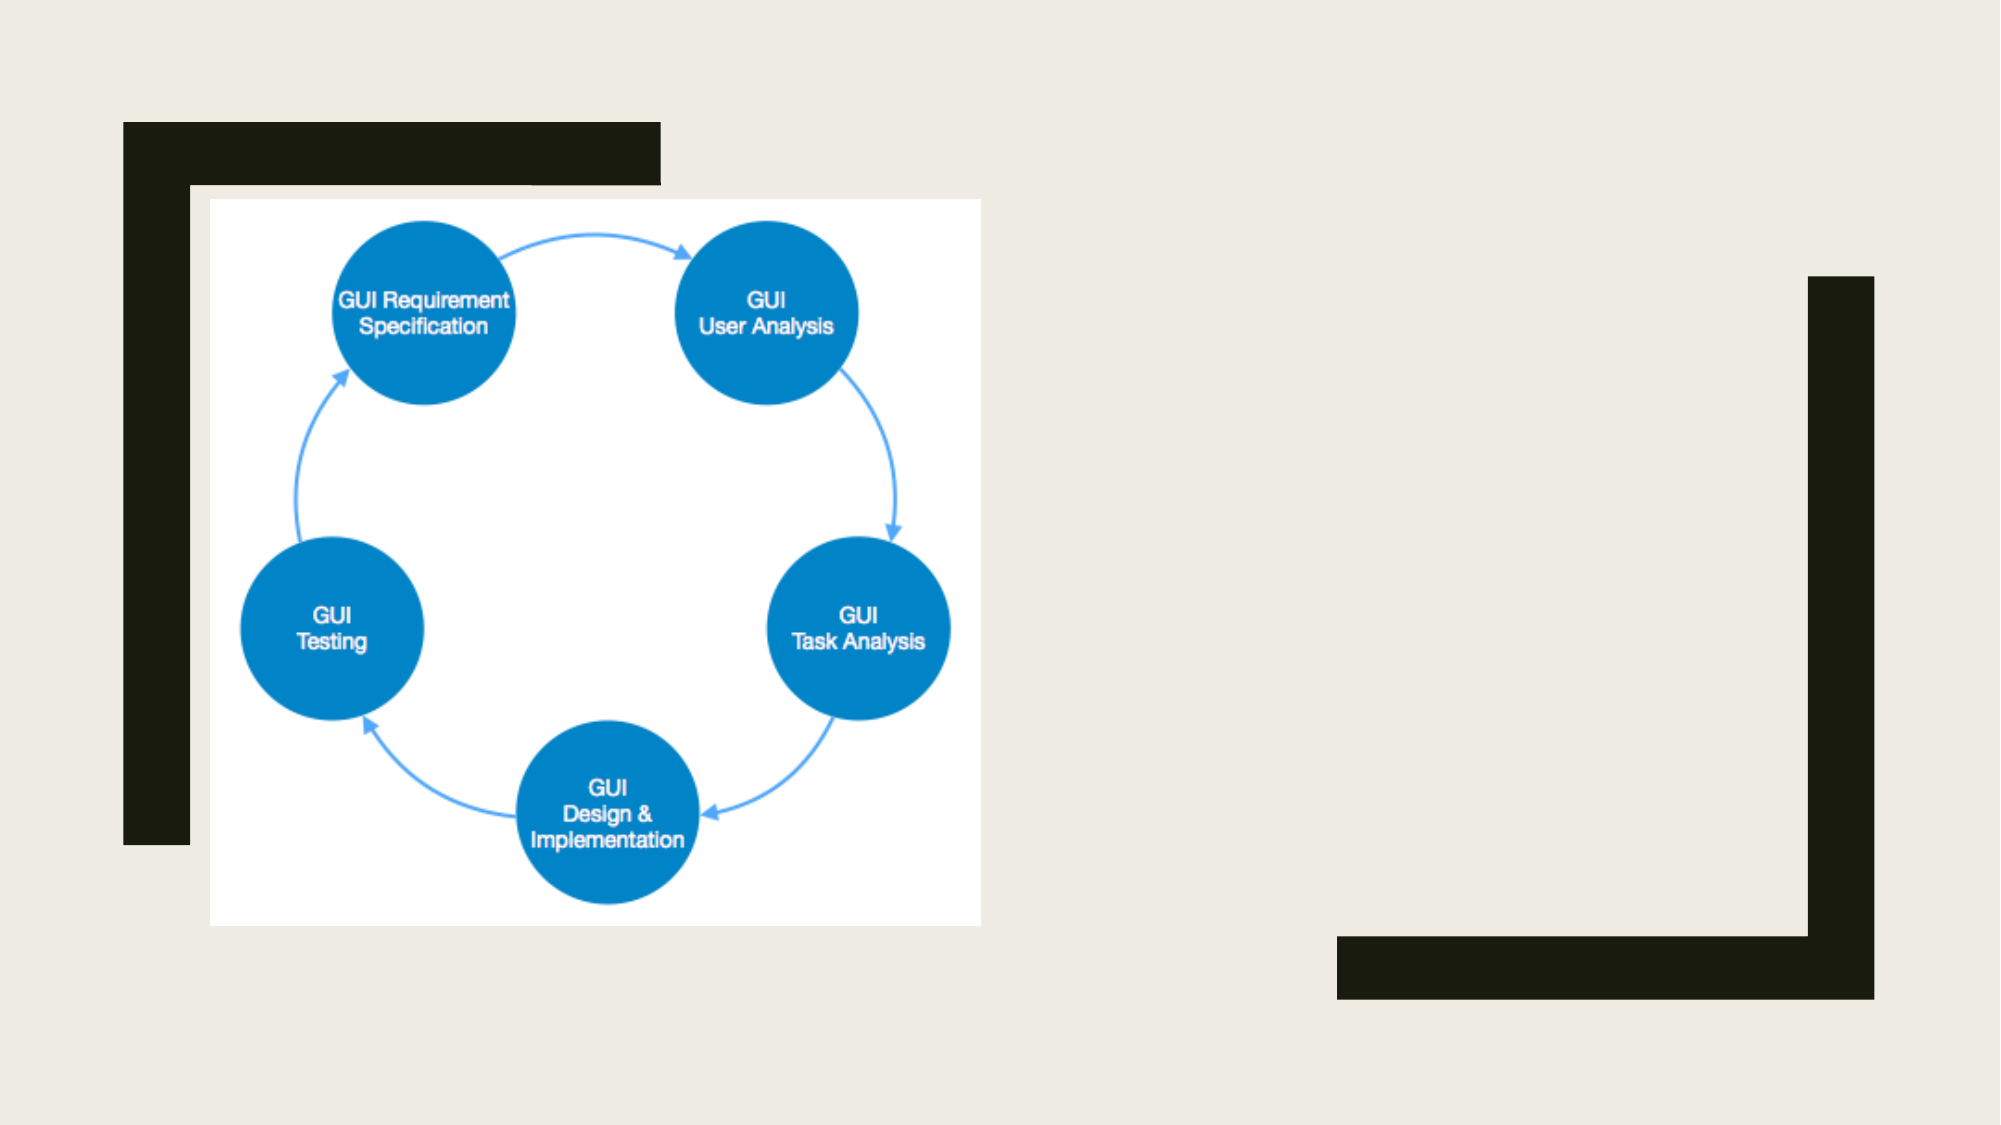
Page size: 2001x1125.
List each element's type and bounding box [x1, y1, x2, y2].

picture [210, 199, 981, 926]
